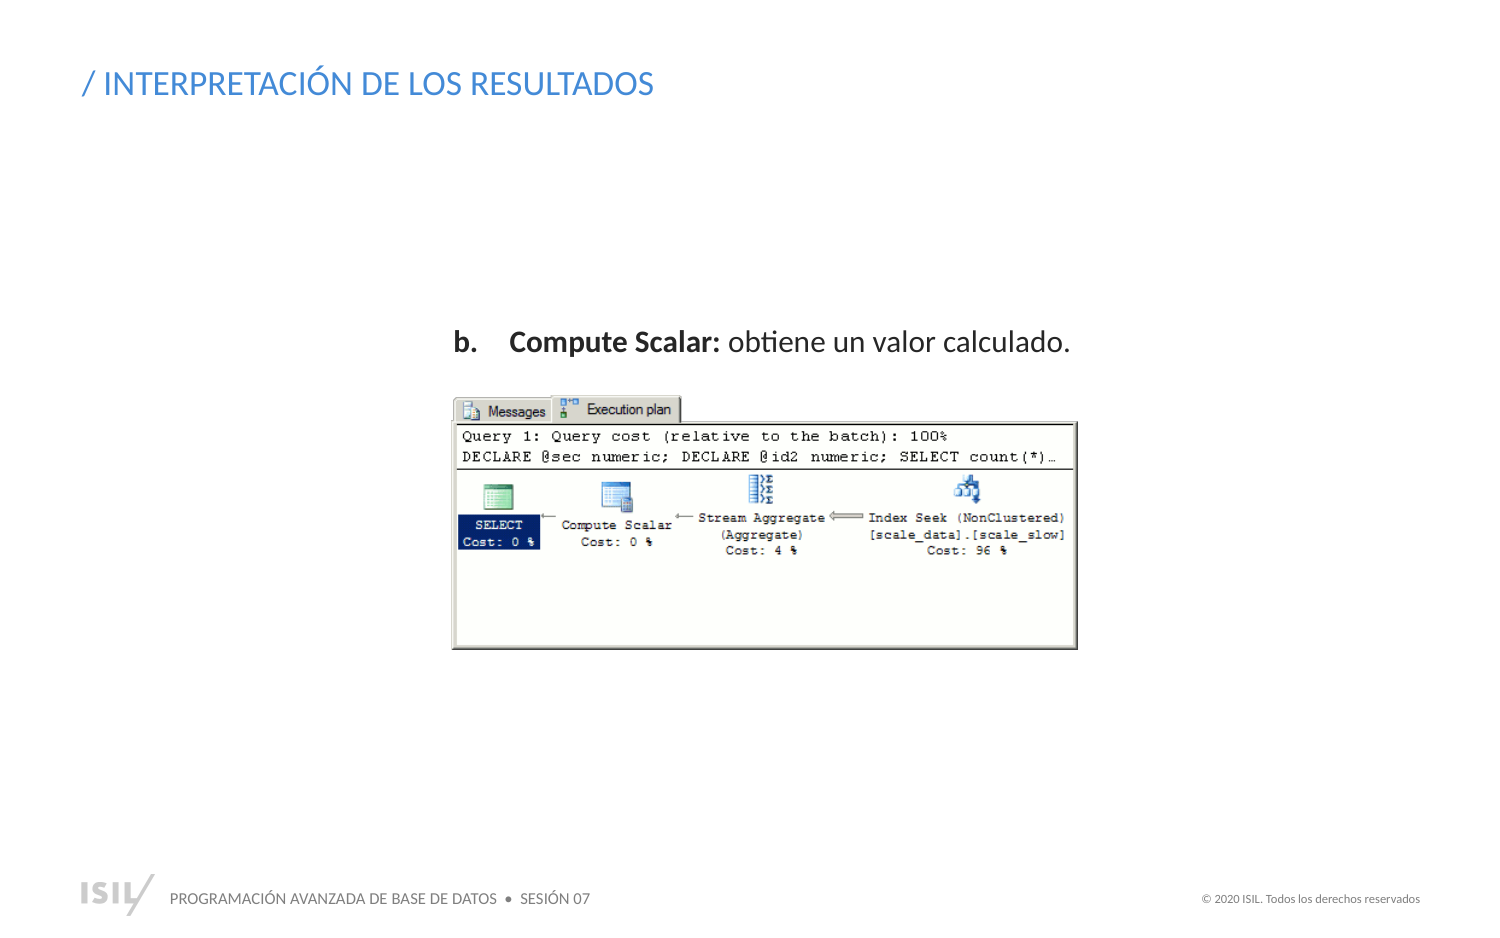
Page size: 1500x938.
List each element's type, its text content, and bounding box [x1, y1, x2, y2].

text_box / INTERPRETACIÓN DE LOS RESULTADOS [66, 52, 1249, 111]
picture [451, 394, 1079, 650]
text_box Compute Scalar: obtiene un valor calculado. [451, 320, 1135, 359]
